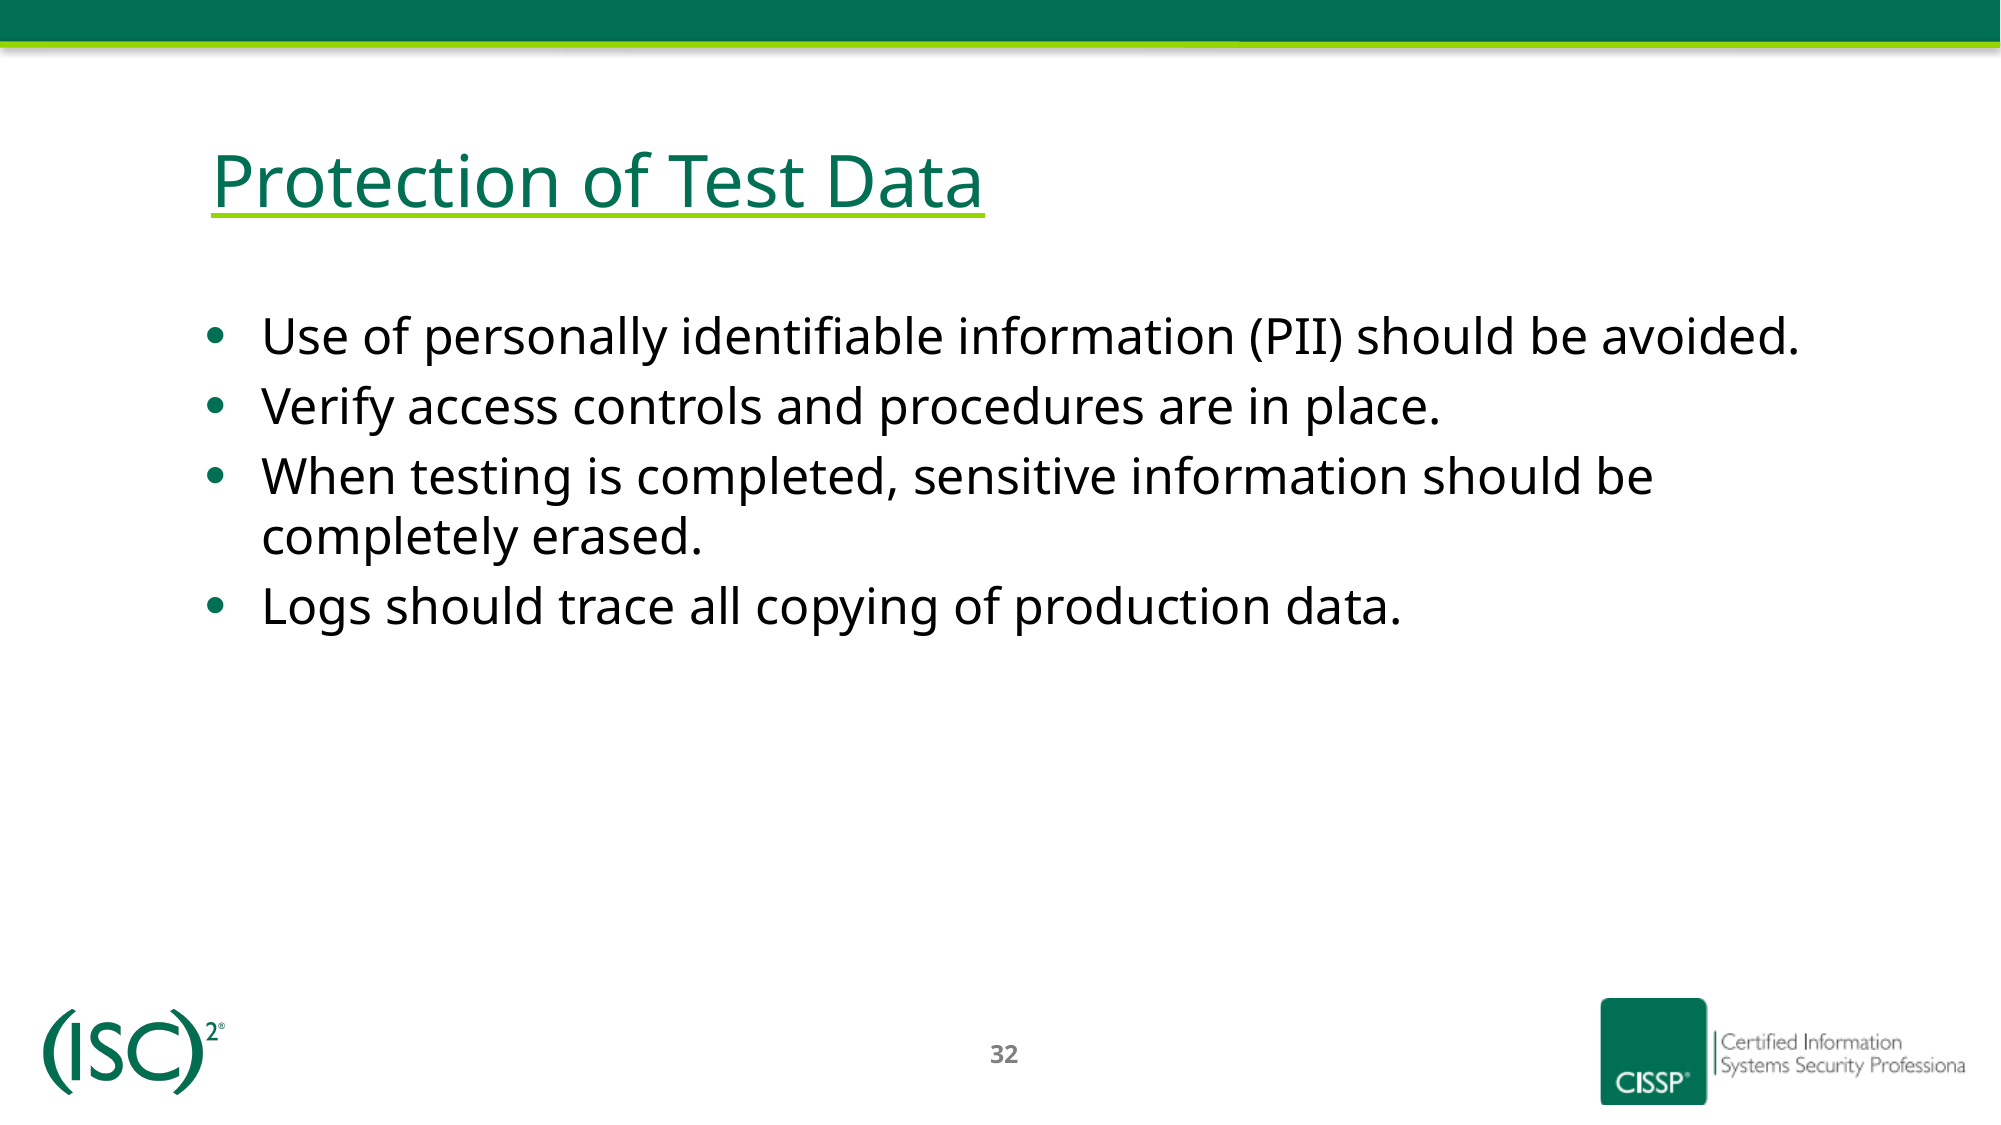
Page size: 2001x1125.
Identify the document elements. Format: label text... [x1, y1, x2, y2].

picture [40, 1005, 228, 1099]
title Protection of Test Data [196, 91, 1618, 280]
list Use of personally identifiable information (PII) should be avoided. Verify access controls and procedures are in place. When testing is completed, sensitive information should be completely erased. Logs should trace all copying of production data. [189, 297, 1837, 1012]
